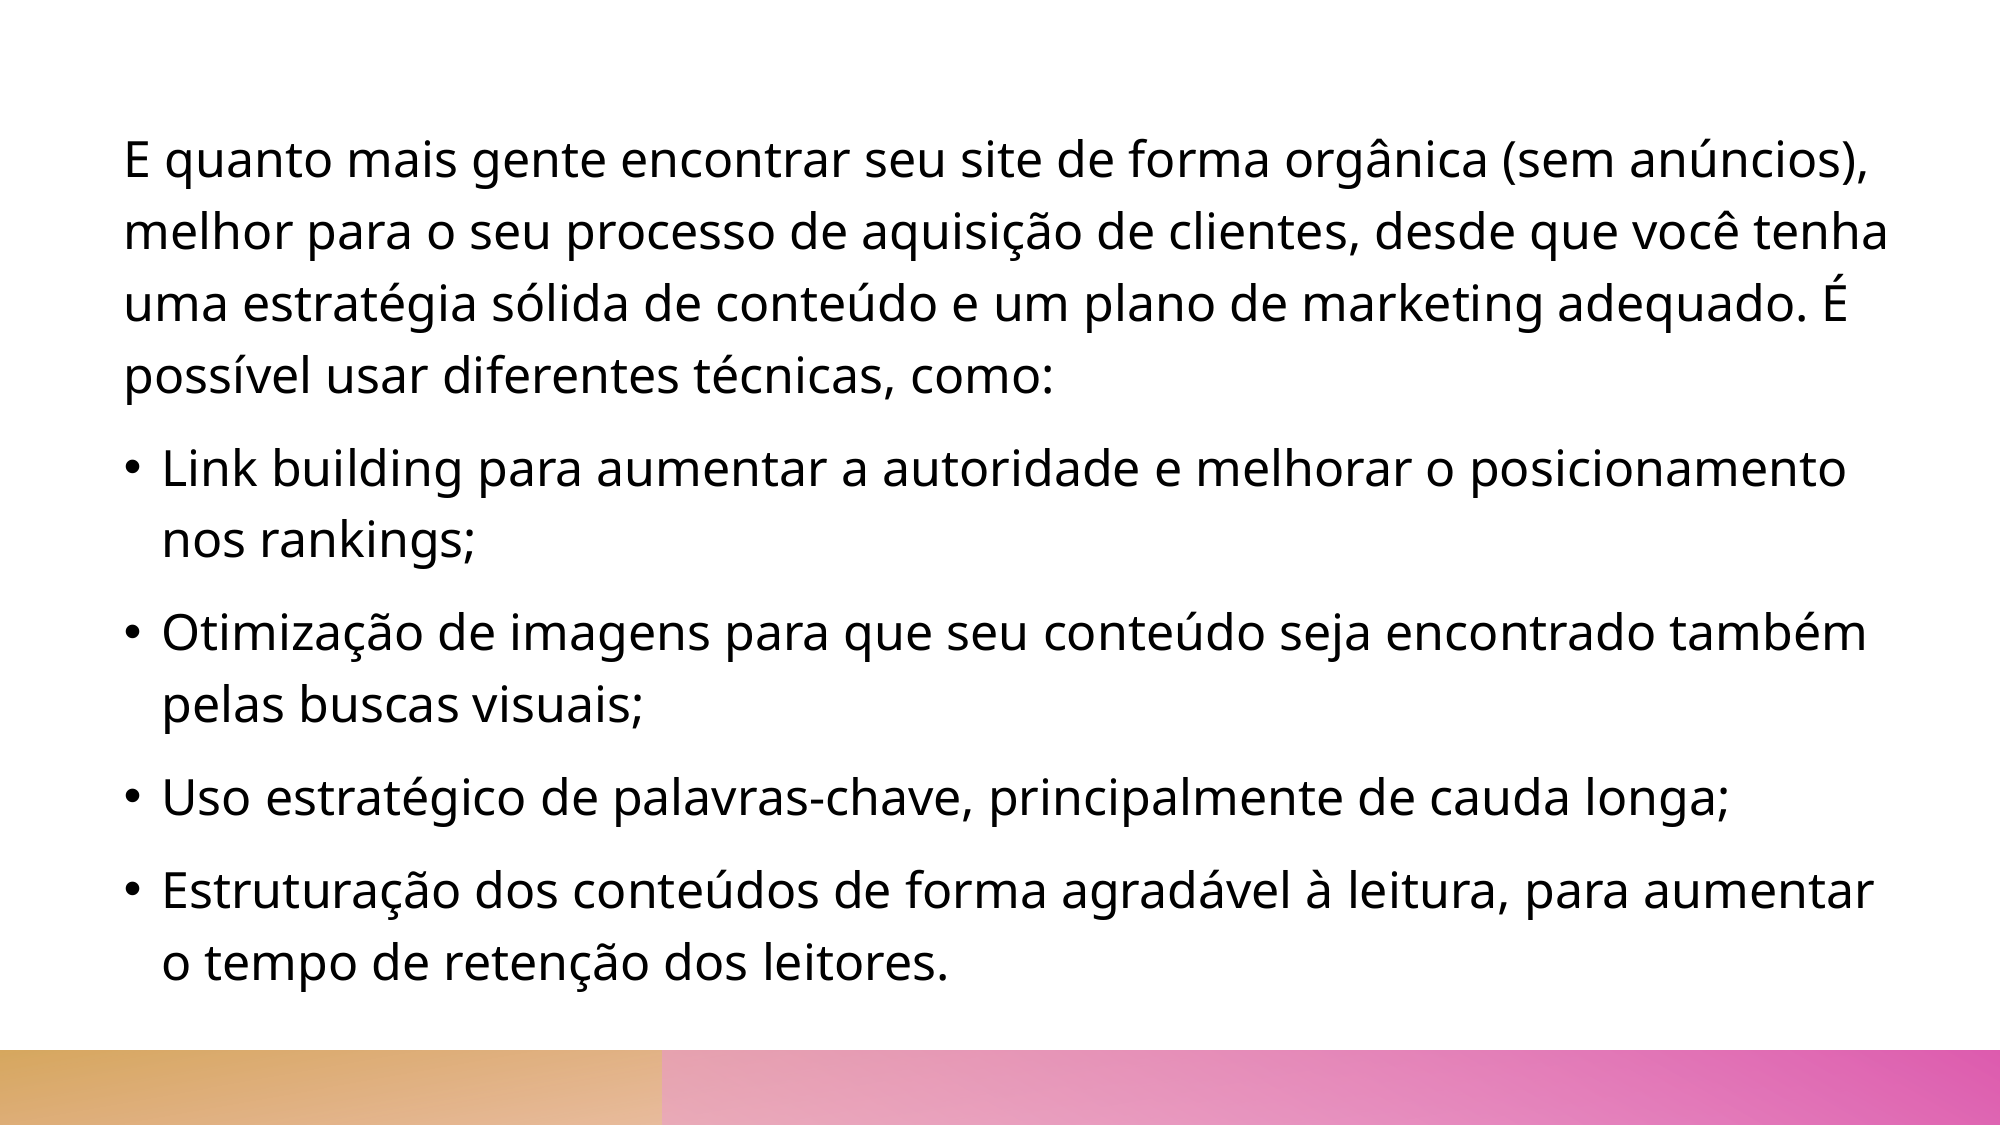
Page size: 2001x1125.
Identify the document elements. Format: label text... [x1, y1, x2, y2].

list E quanto mais gente encontrar seu site de forma orgânica (sem anúncios), melhor para o seu processo de aquisição de clientes, desde que você tenha uma estratégia sólida de conteúdo e um plano de marketing adequado. É possível usar diferentes técnicas, como: Link building para aumentar a autoridade e melhorar o posicionamento nos rankings; Otimização de imagens para que seu conteúdo seja encontrado também pelas buscas visuais; Uso estratégico de palavras-chave, principalmente de cauda longa; Estruturação dos conteúdos de forma agradável à leitura, para aumentar o tempo de retenção dos leitores. [123, 115, 1905, 996]
